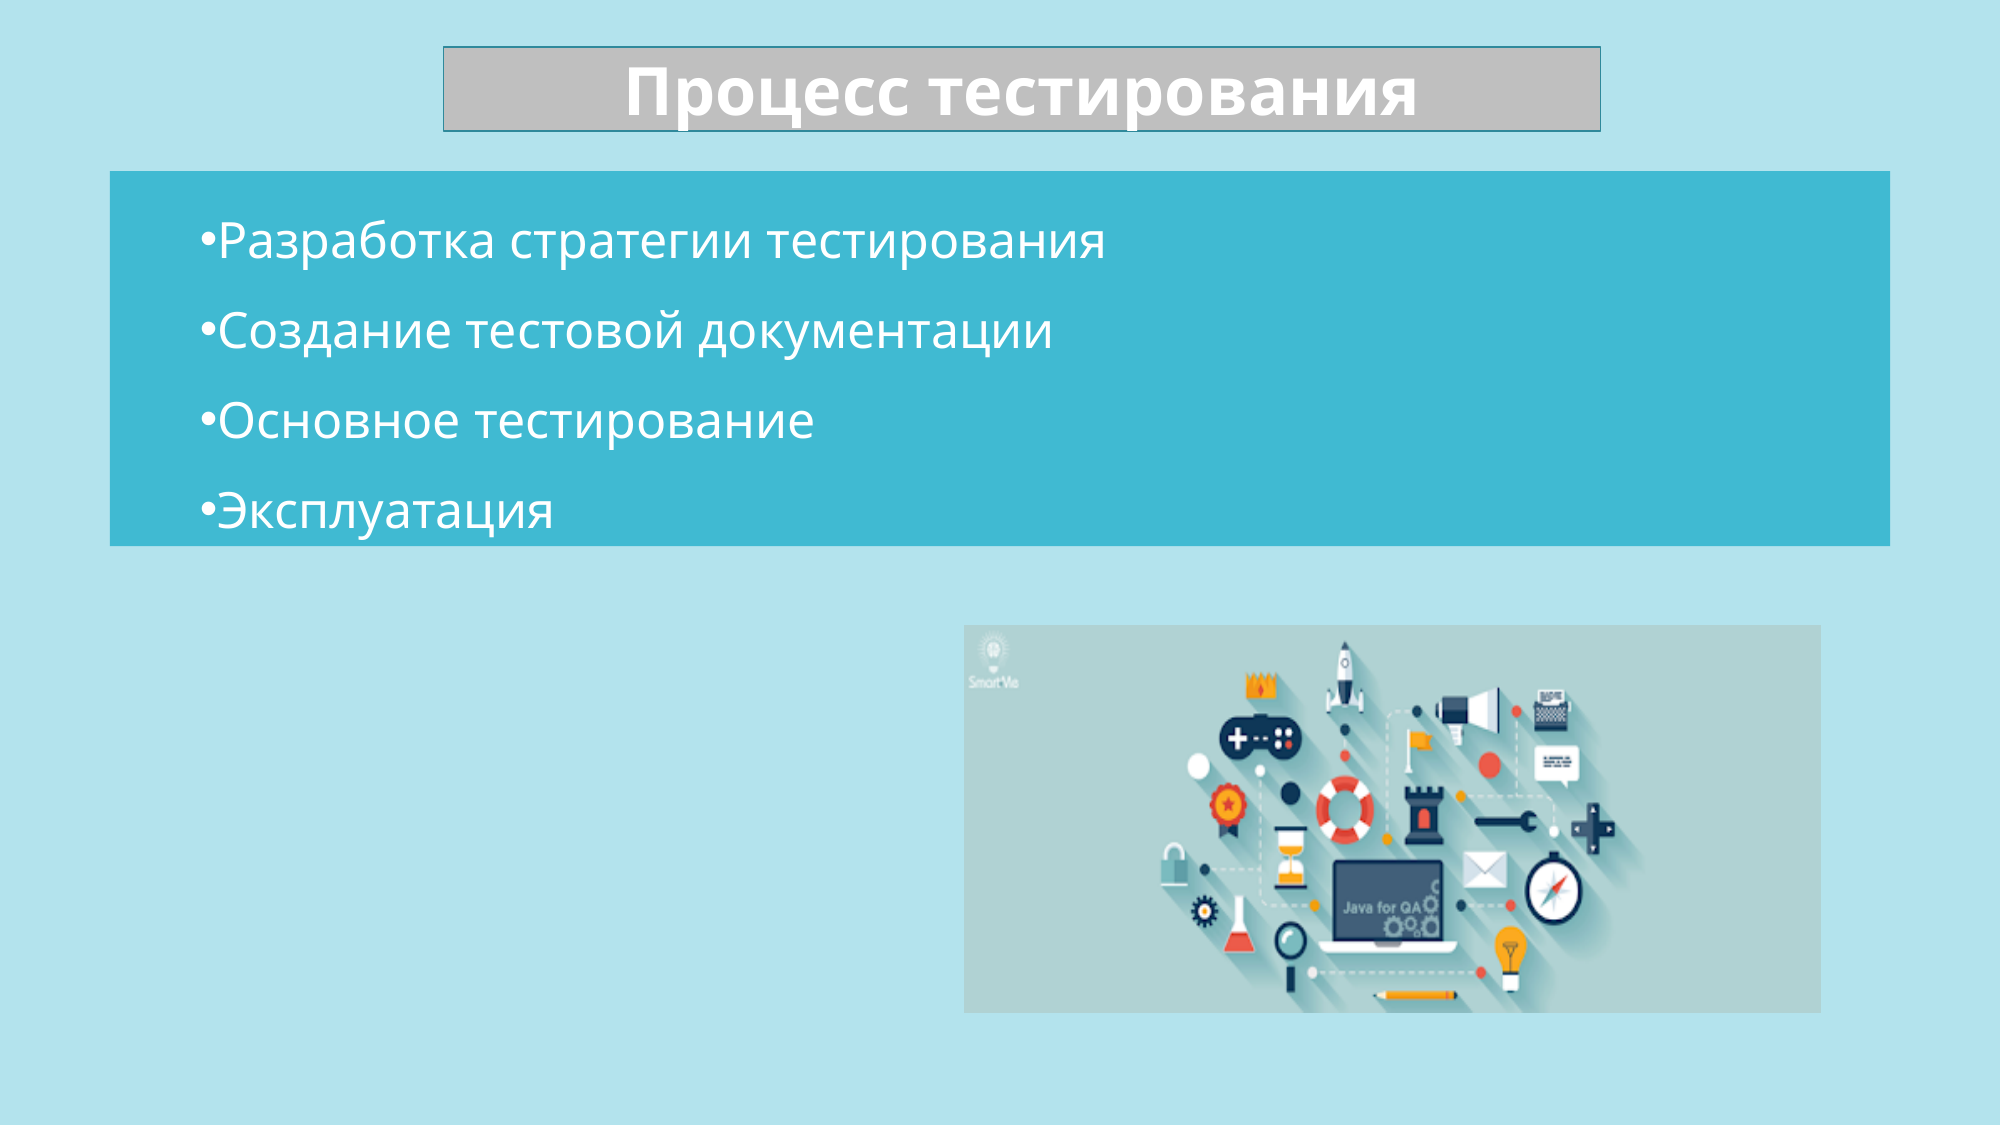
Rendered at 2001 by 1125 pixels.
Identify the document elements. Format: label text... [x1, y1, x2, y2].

picture [964, 625, 1821, 1014]
text_box Процесс тестирования [443, 46, 1601, 132]
text_box Разработка стратегии тестирования Создание тестовой документации Основное тестирование Эксплуатация [109, 171, 1891, 547]
